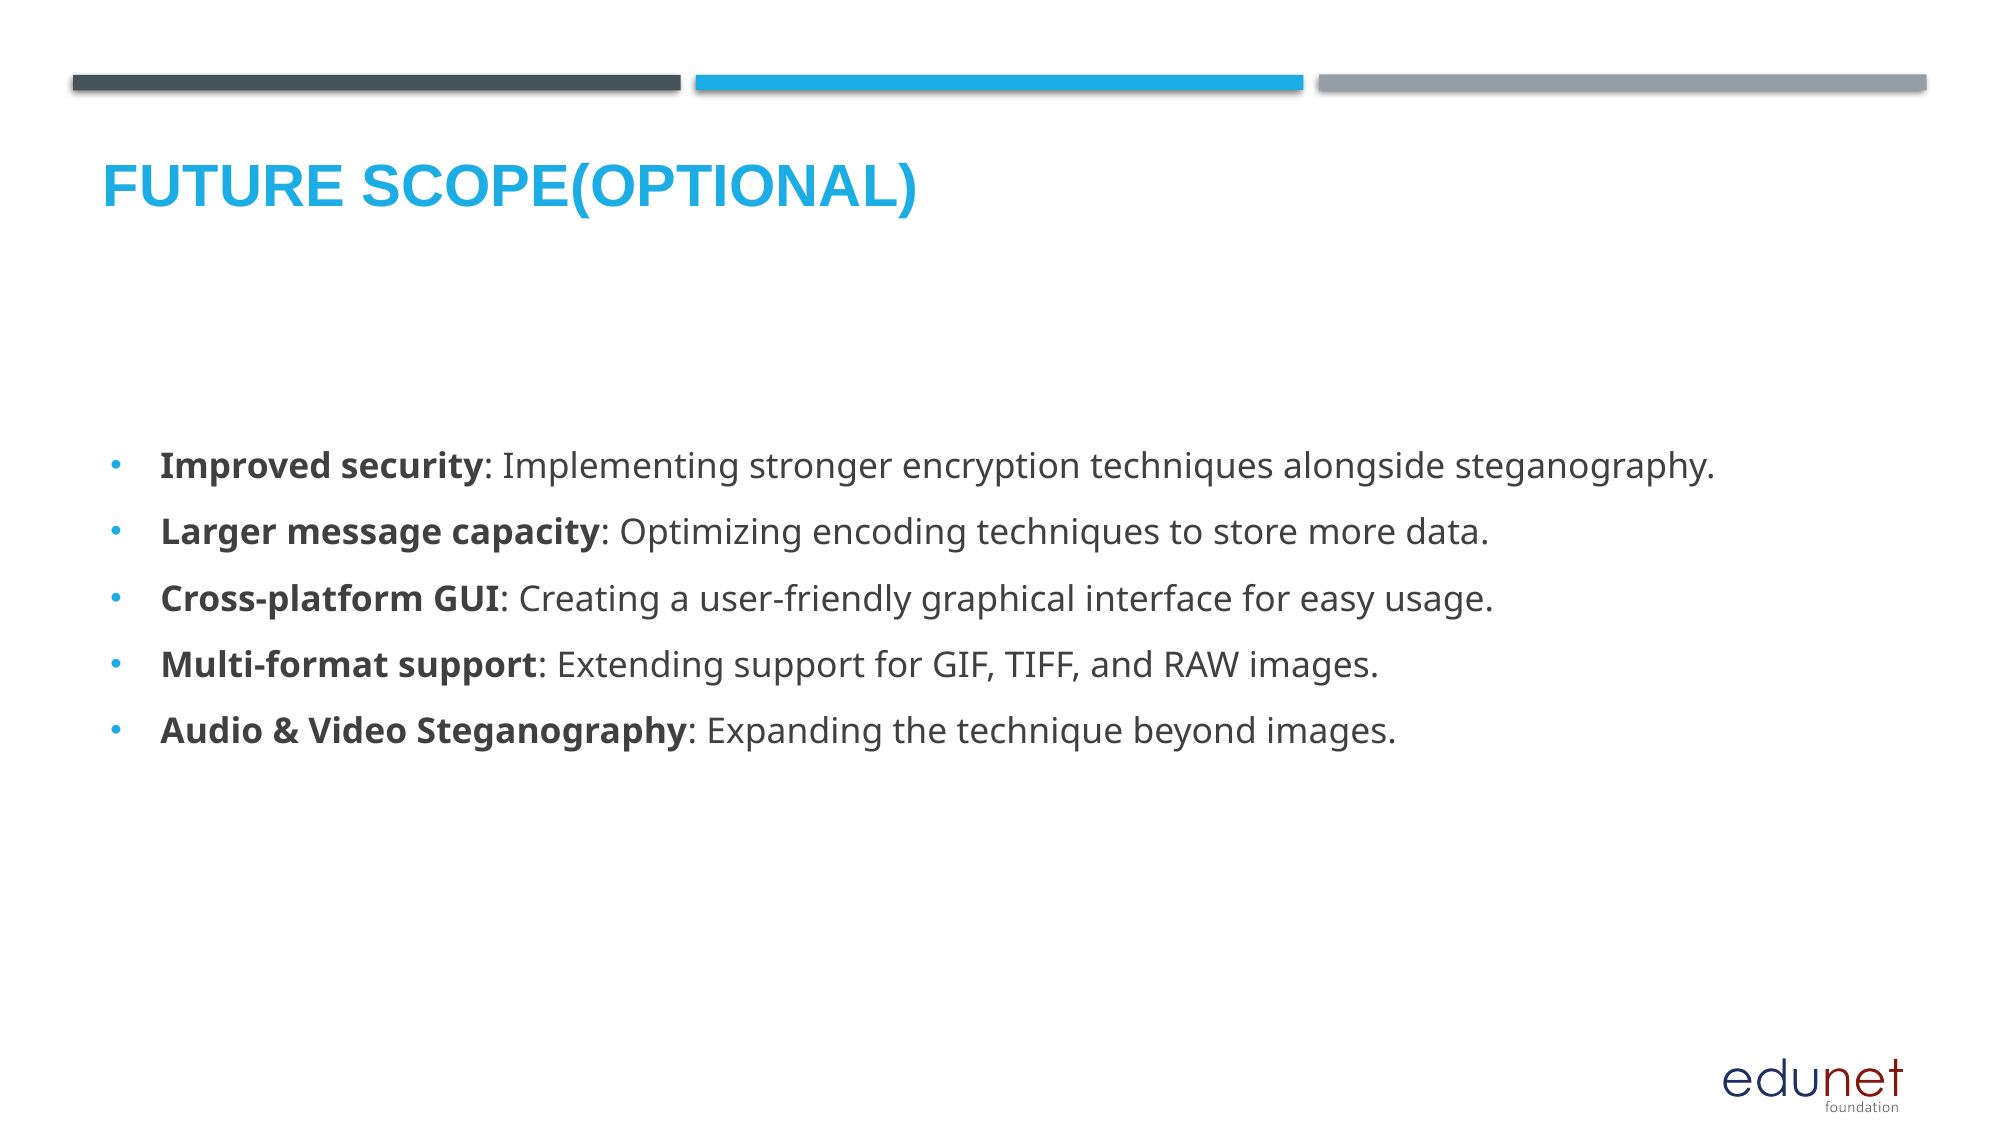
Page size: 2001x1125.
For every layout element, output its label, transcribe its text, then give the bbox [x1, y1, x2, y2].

list Improved security: Implementing stronger encryption techniques alongside steganography. Larger message capacity: Optimizing encoding techniques to store more data. Cross-platform GUI: Creating a user-friendly graphical interface for easy usage. Multi-format support: Extending support for GIF, TIFF, and RAW images. Audio & Video Steganography: Expanding the technique beyond images. [95, 213, 1905, 981]
text_box Future scope(optional) [87, 138, 1898, 226]
picture [1719, 1056, 1905, 1116]
